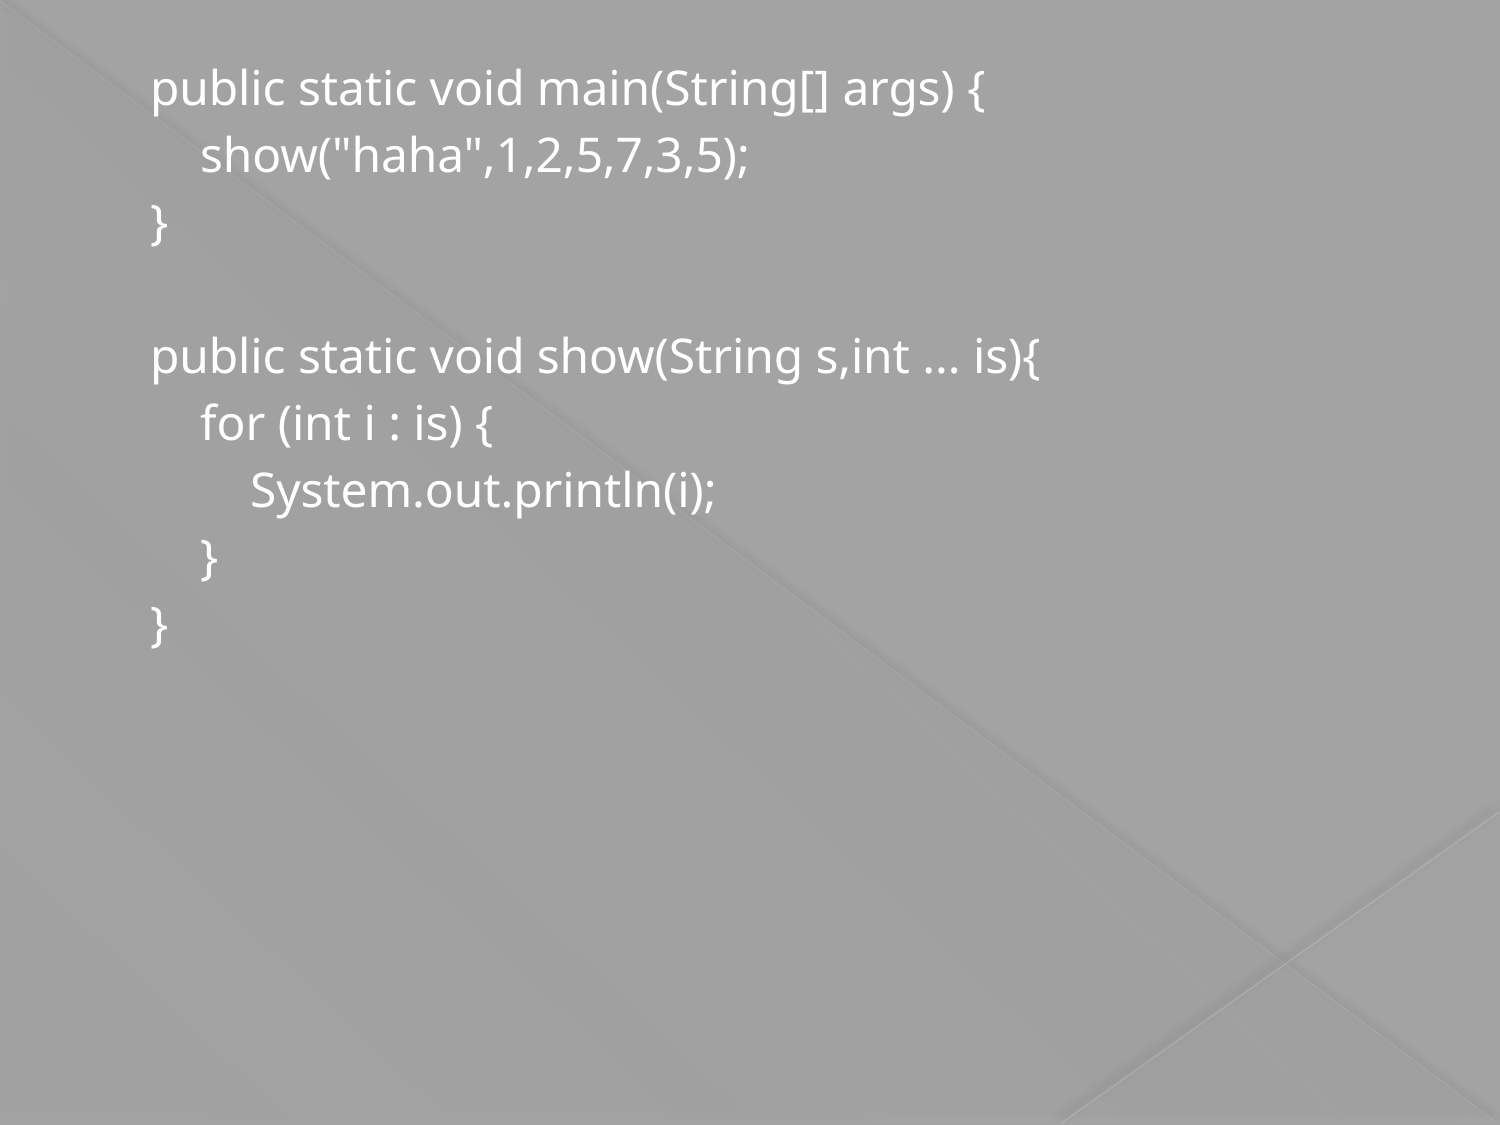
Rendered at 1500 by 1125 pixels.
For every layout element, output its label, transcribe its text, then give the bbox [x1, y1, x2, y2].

list public static void main(String[] args) { show("haha",1,2,5,7,3,5); } public static void show(String s,int ... is){ for (int i : is) { System.out.println(i); } } [75, 50, 1425, 1059]
